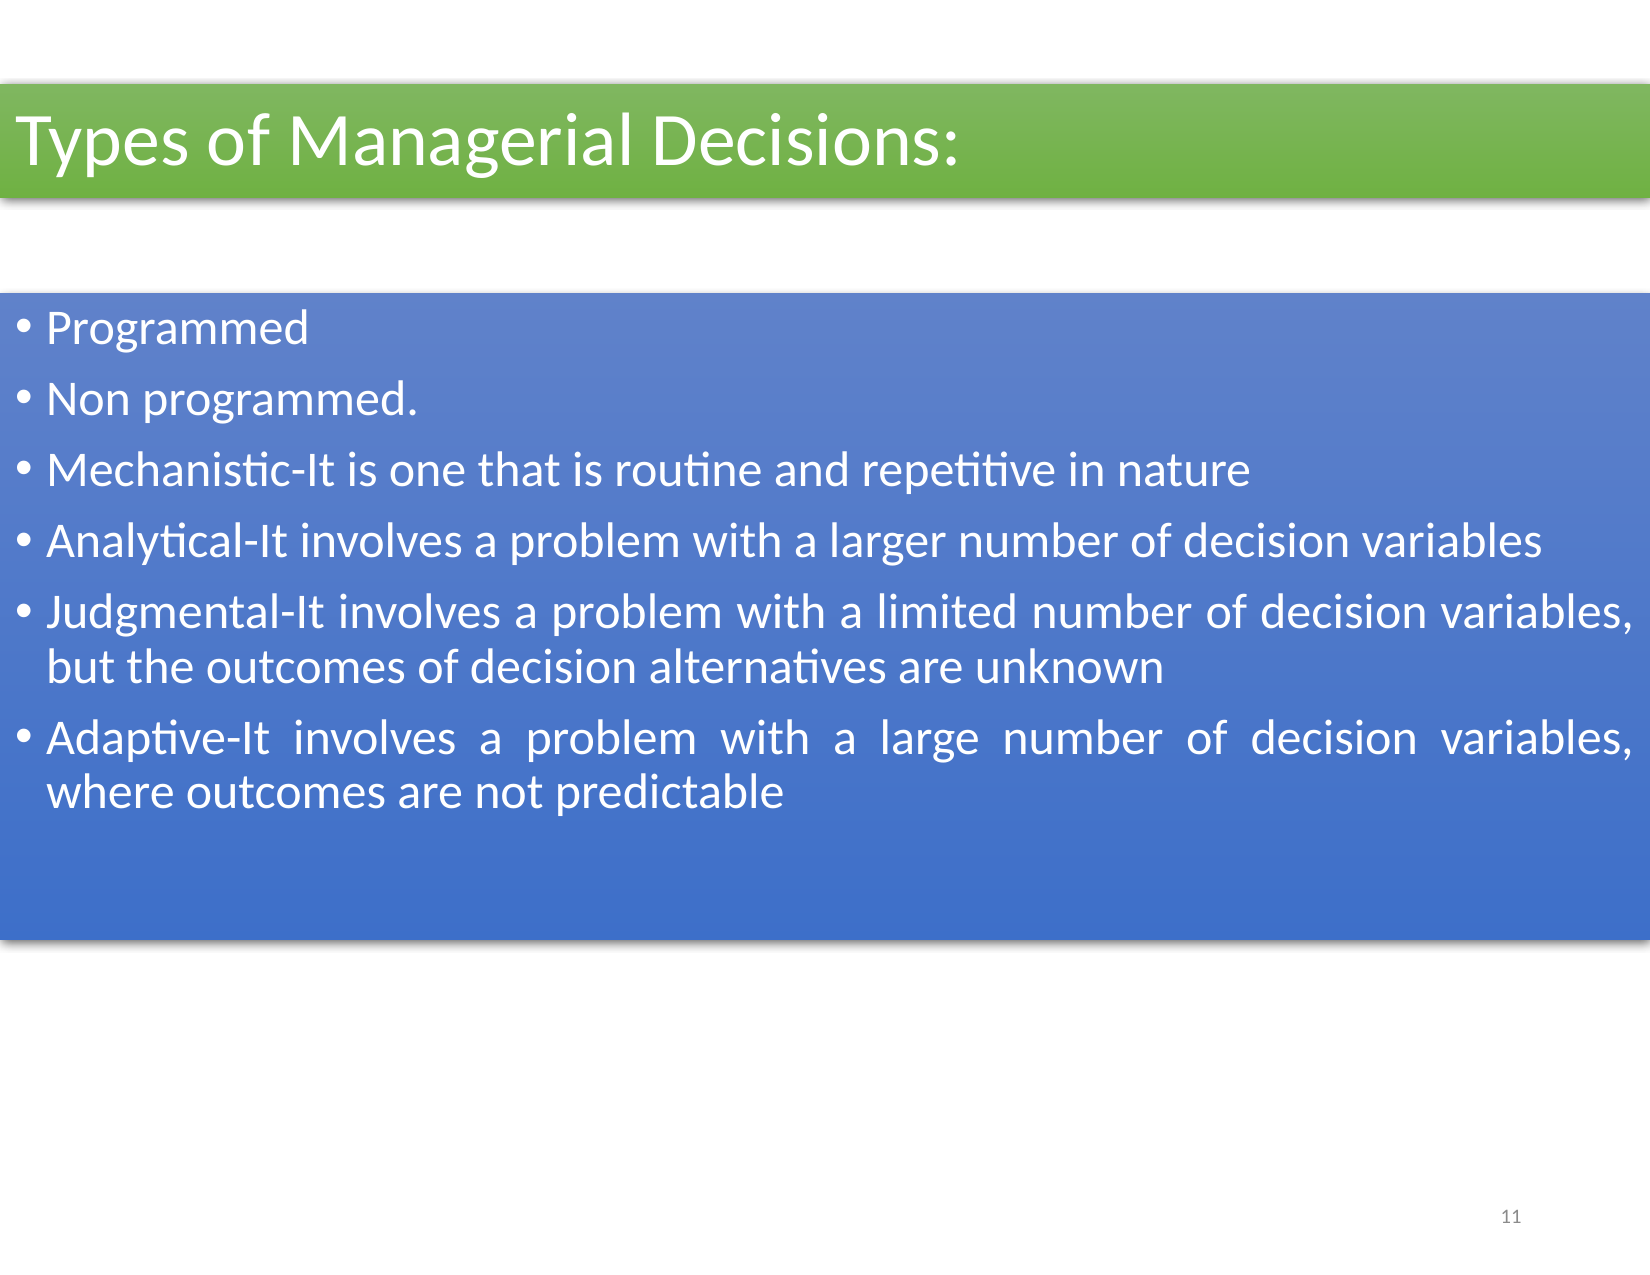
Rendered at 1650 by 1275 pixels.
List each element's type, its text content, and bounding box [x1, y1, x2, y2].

title Types of Managerial Decisions: [0, 84, 1650, 198]
list Programmed Non programmed. Mechanistic-It is one that is routine and repetitive in nature Analytical-It involves a problem with a larger number of decision variables Judgmental-It involves a problem with a limited number of decision variables, but the outcomes of decision alternatives are unknown Adaptive-It involves a problem with a large number of decision variables, where outcomes are not predictable [0, 293, 1650, 940]
slide_number 11 [1165, 1181, 1537, 1250]
